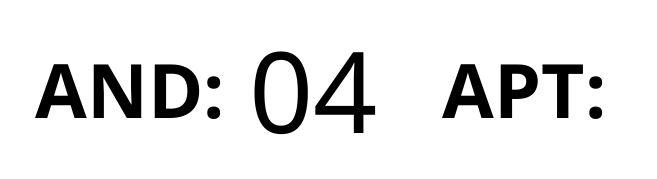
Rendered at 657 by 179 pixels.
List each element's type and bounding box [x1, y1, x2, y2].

text_box [0, 13, 657, 165]
